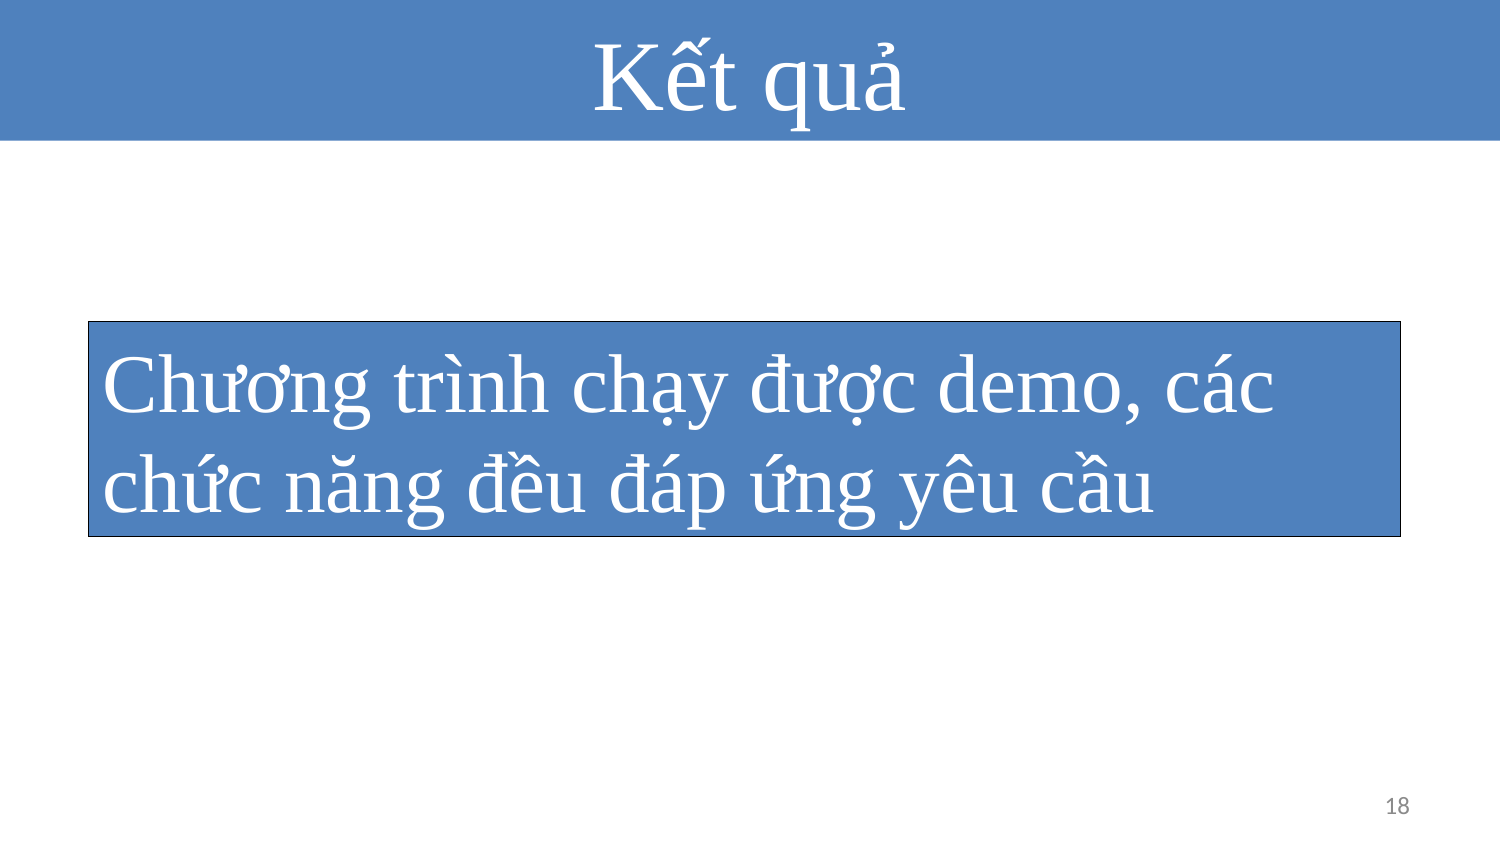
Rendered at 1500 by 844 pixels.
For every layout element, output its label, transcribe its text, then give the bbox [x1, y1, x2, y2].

text_box Chương trình chạy được demo, các chức năng đều đáp ứng yêu cầu [88, 321, 1401, 537]
title Kết quả [0, 0, 1500, 141]
slide_number 18 [1074, 782, 1425, 827]
